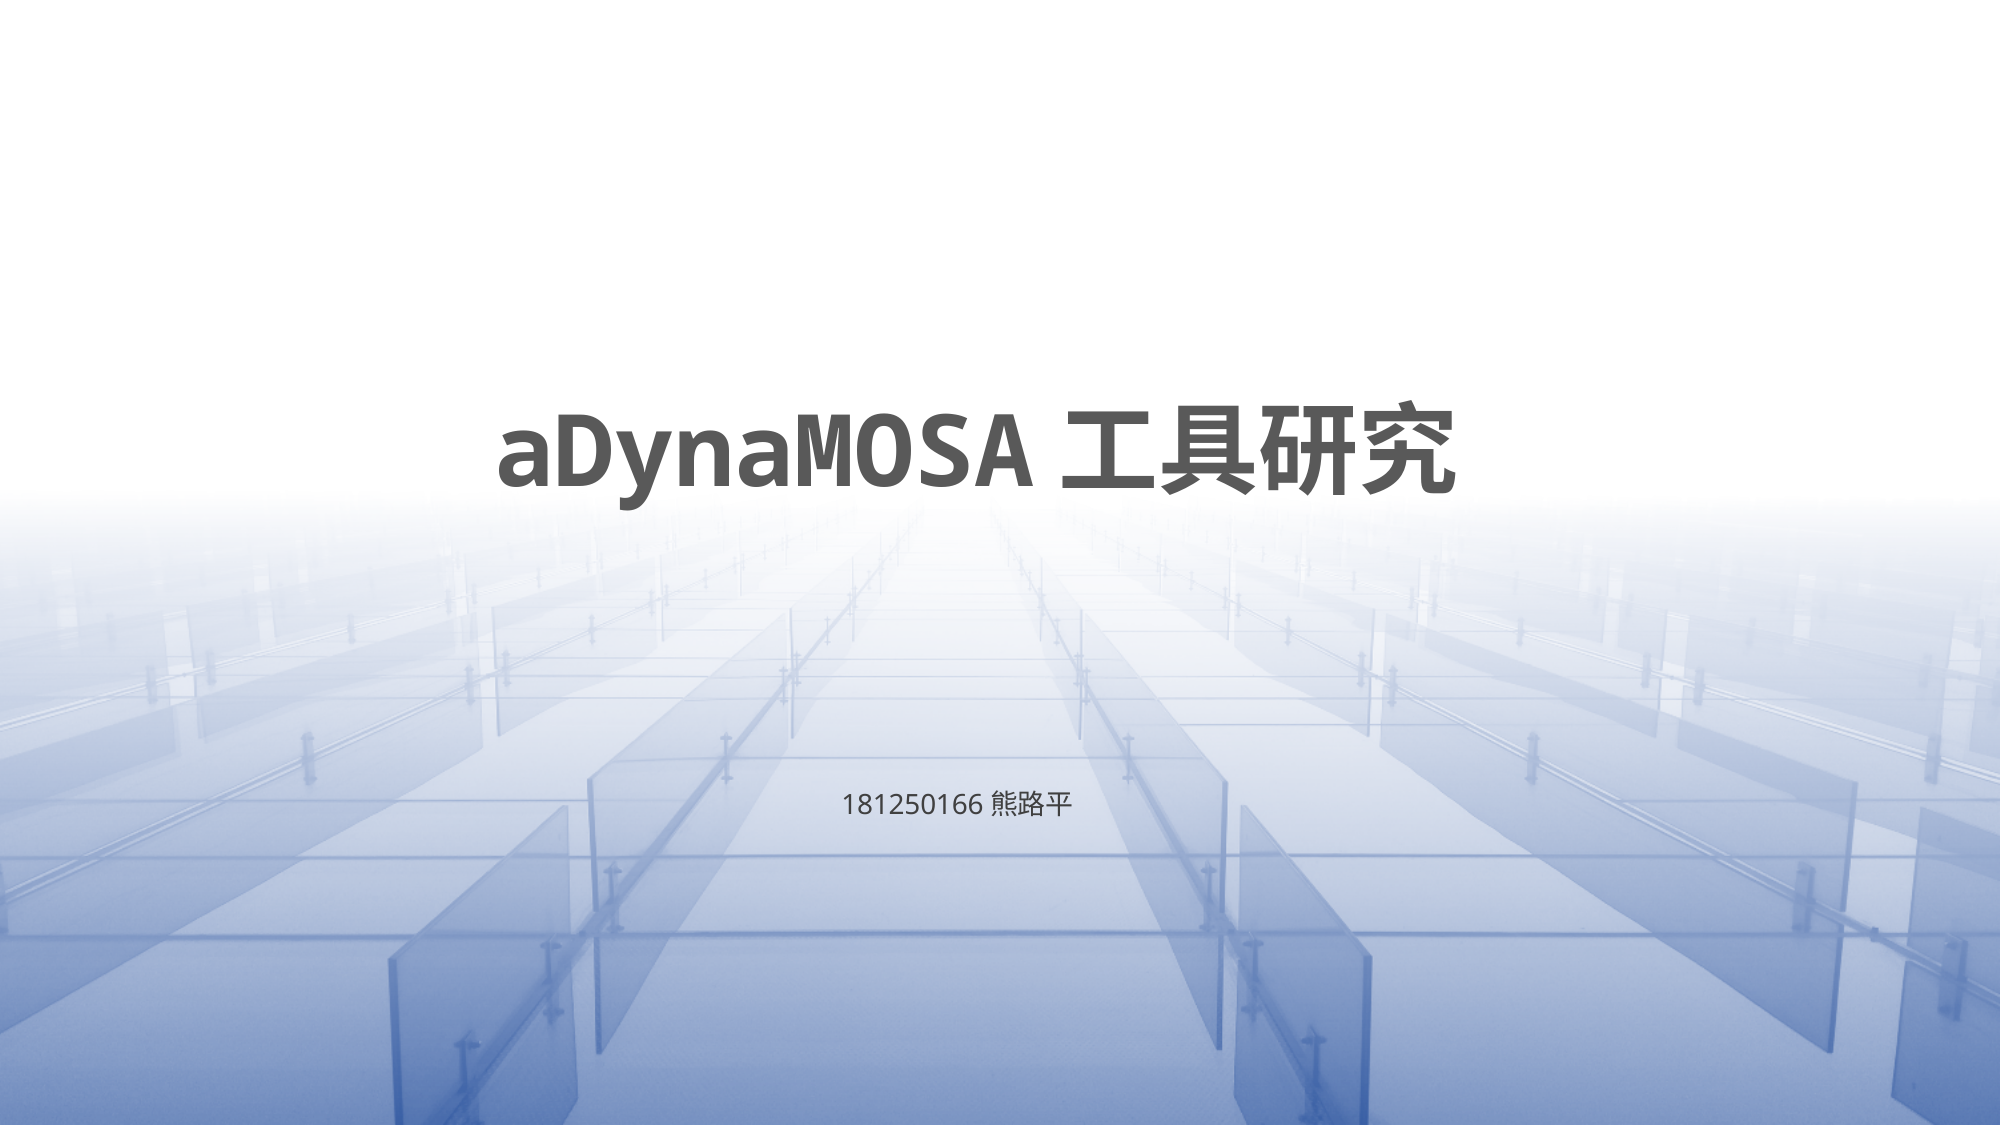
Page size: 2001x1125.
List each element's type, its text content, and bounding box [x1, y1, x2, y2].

text_box aDynaMOSA工具研究 [180, 378, 1772, 487]
picture [0, 487, 2000, 1125]
